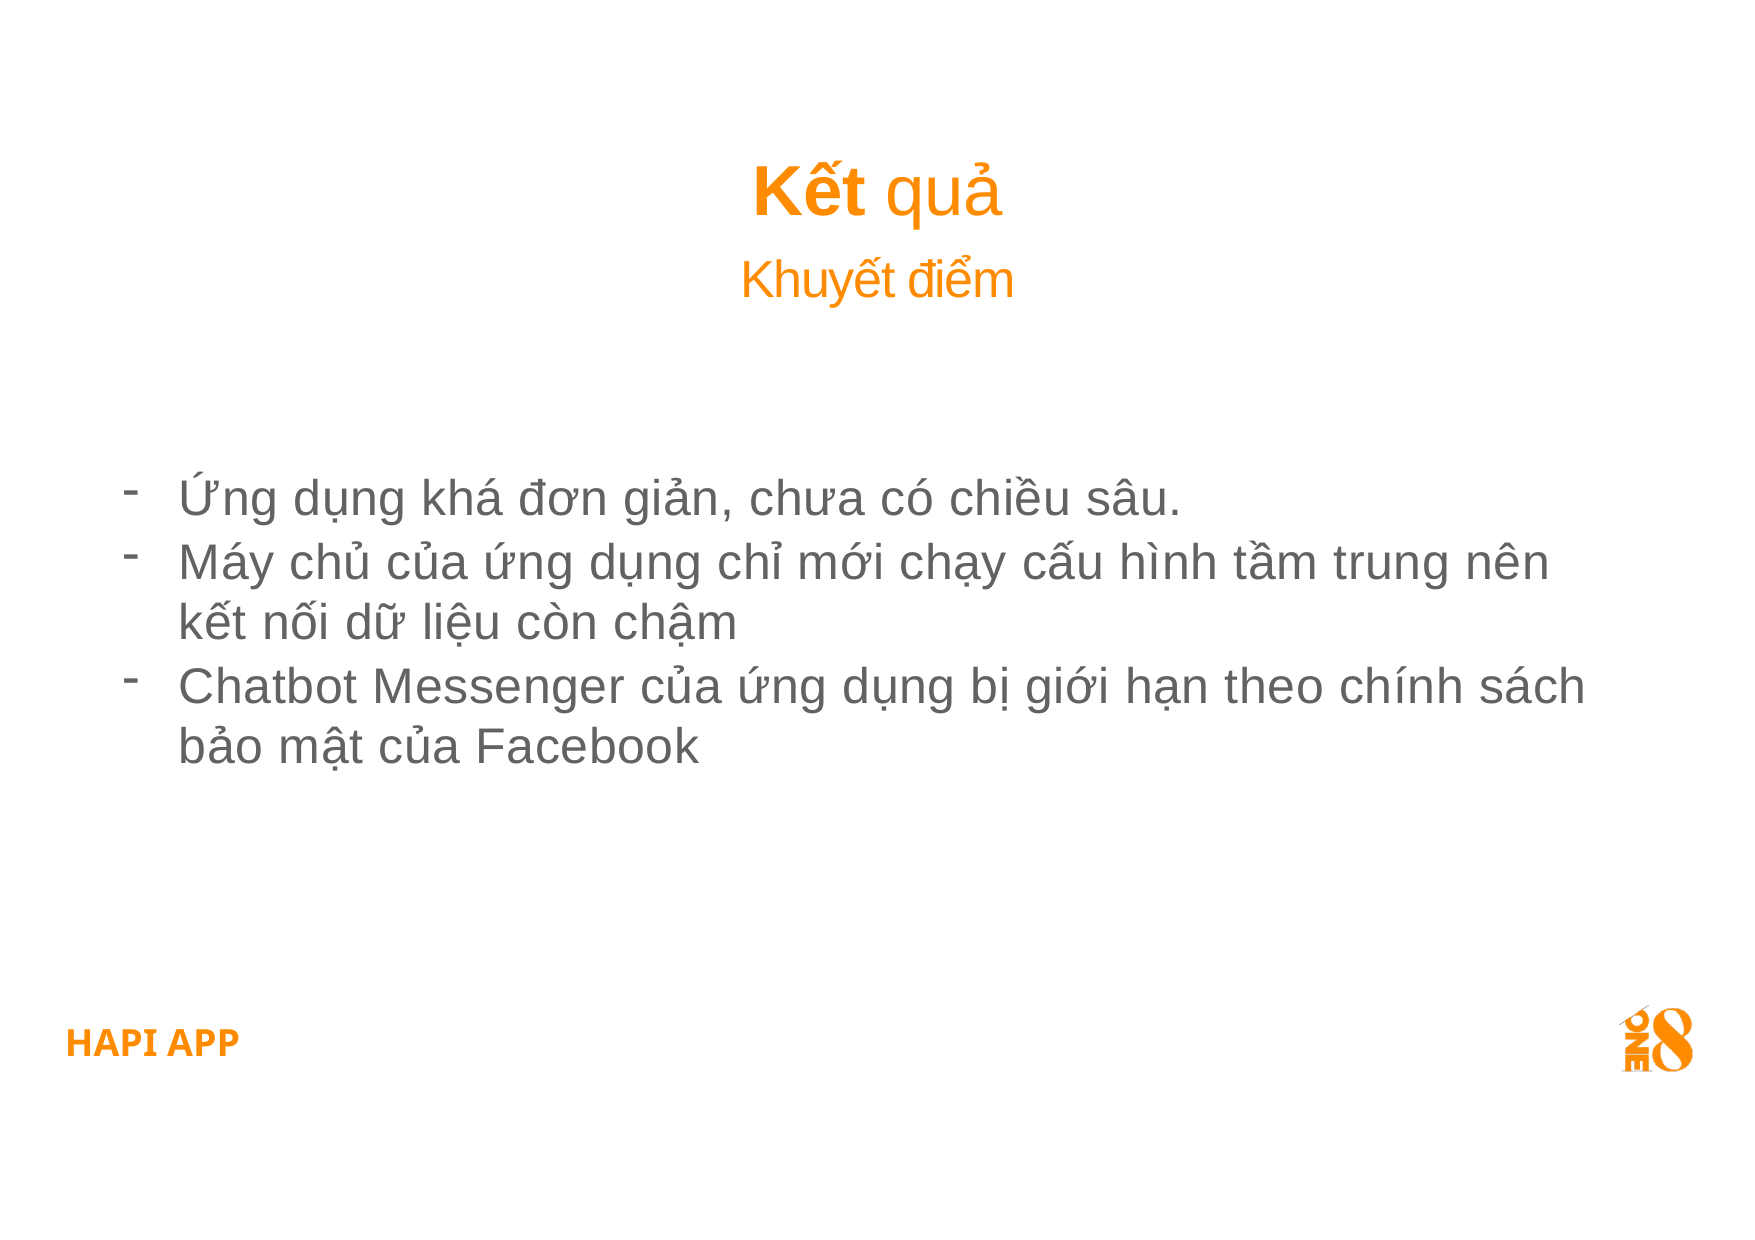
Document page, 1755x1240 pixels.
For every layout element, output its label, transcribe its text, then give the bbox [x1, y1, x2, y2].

text_box Khuyết điểm [0, 243, 1755, 308]
text_box Ứng dụng khá đơn giản, chưa có chiều sâu. Máy chủ của ứng dụng chỉ mới chạy cấu hình tầm trung nên kết nối dữ liệu còn chậm Chatbot Messenger của ứng dụng bị giới hạn theo chính sách bảo mật của Facebook [120, 465, 1634, 774]
picture [1489, 870, 1755, 1206]
title Kết quả [421, 144, 1335, 233]
